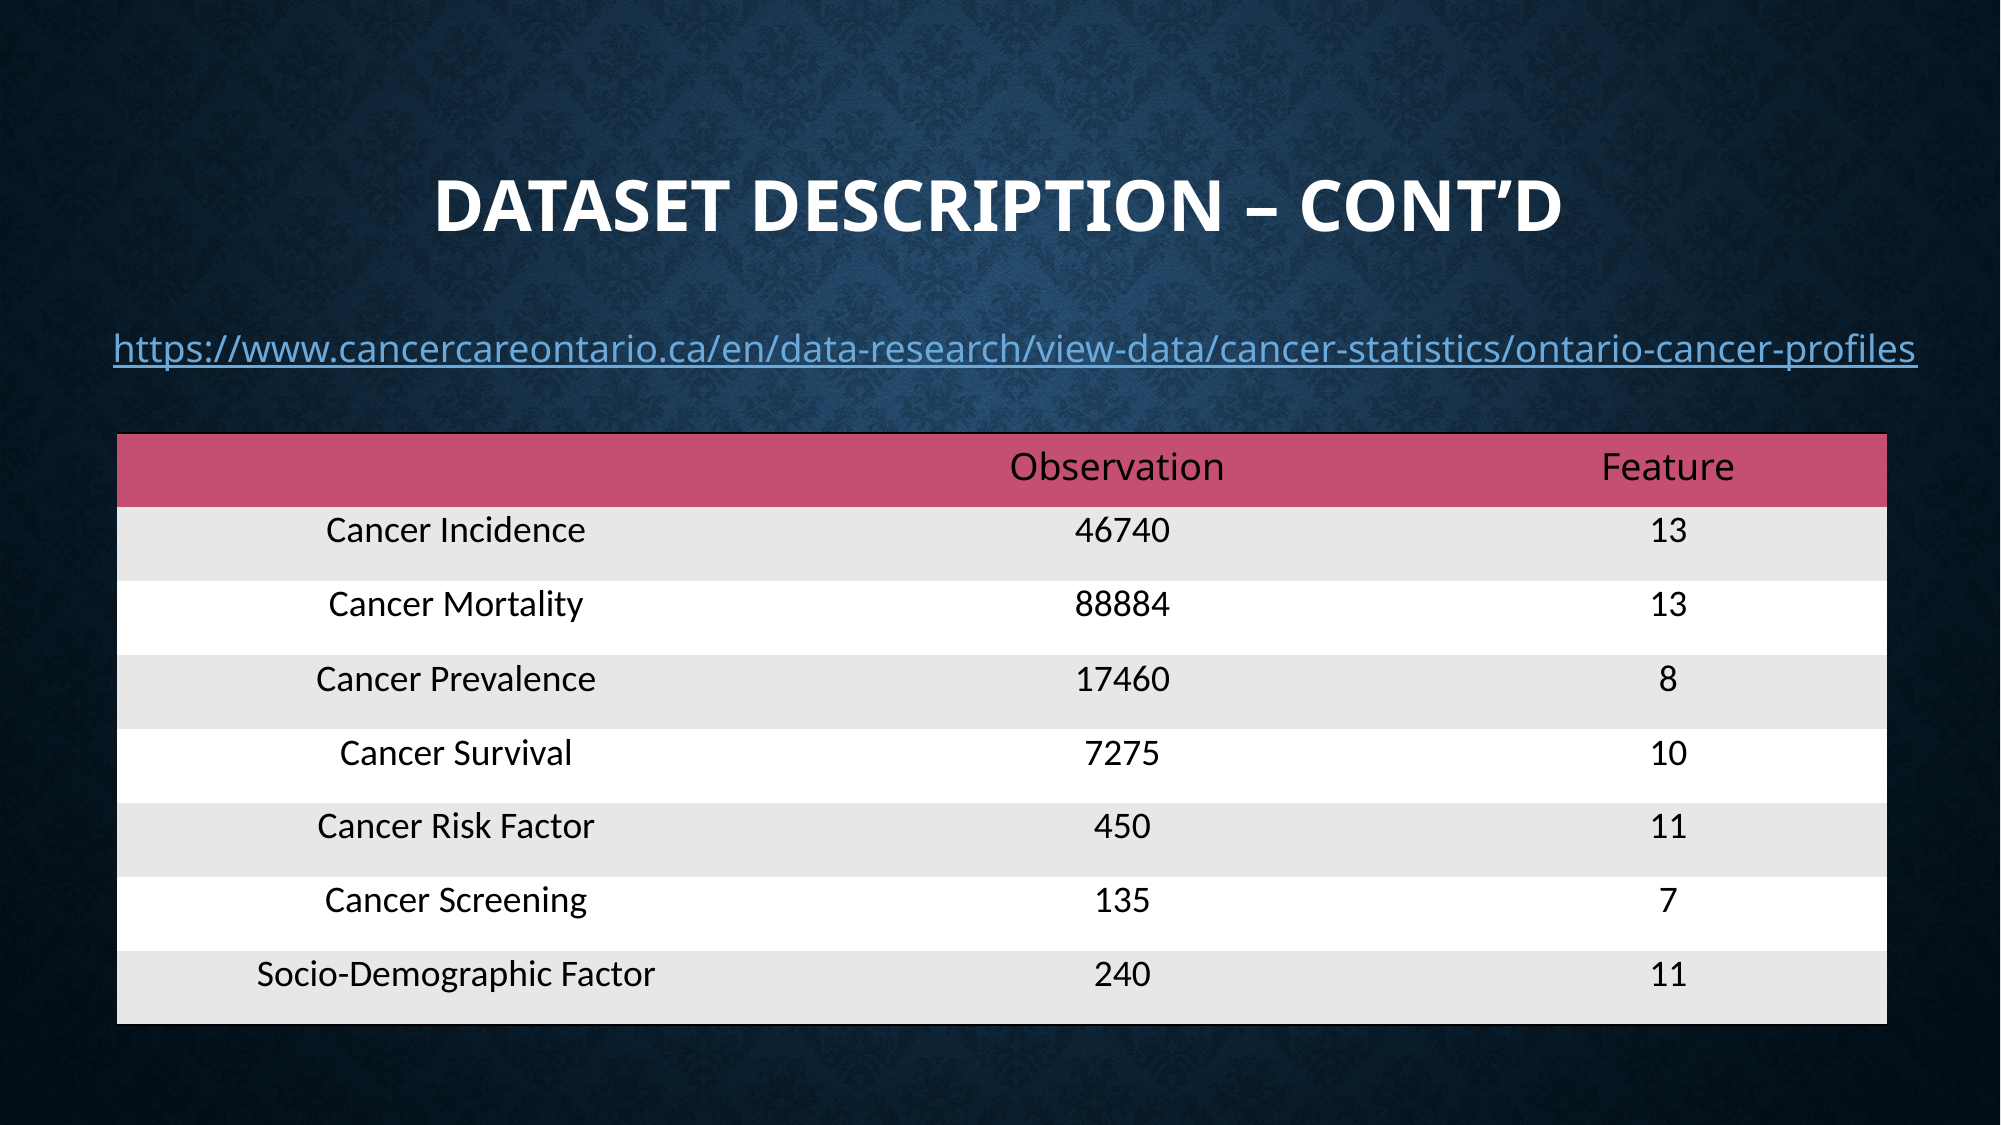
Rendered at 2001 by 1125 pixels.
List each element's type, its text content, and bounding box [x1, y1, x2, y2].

table_cell Cancer Mortality [117, 581, 796, 655]
table_cell 450 [796, 803, 1449, 877]
text_box https://www.cancercareontario.ca/en/data-research/view-data/cancer-statistics/ontario-cancer-profiles [97, 317, 1942, 384]
table_cell 88884 [796, 581, 1449, 655]
table_header Observation [796, 434, 1449, 507]
table_header [117, 434, 796, 507]
table_cell 7275 [796, 729, 1449, 803]
table_cell Socio-Demographic Factor [117, 951, 796, 1024]
table_cell 11 [1449, 951, 1887, 1024]
table_cell 135 [796, 877, 1449, 951]
table_cell Cancer Incidence [117, 507, 796, 581]
table_cell Cancer Screening [117, 877, 796, 951]
table_cell 240 [796, 951, 1449, 1024]
table_header Feature [1449, 434, 1887, 507]
table_cell 13 [1449, 507, 1887, 581]
table_cell 17460 [796, 655, 1449, 729]
table_cell 8 [1449, 655, 1887, 729]
table_cell Cancer Risk Factor [117, 803, 796, 877]
table_cell 10 [1449, 729, 1887, 803]
title Dataset description – Cont’d [149, 99, 1849, 317]
table_cell Cancer Survival [117, 729, 796, 803]
table_cell 13 [1449, 581, 1887, 655]
table_cell Cancer Prevalence [117, 655, 796, 729]
table_cell 11 [1449, 803, 1887, 877]
table_cell 7 [1449, 877, 1887, 951]
table_cell 46740 [796, 507, 1449, 581]
